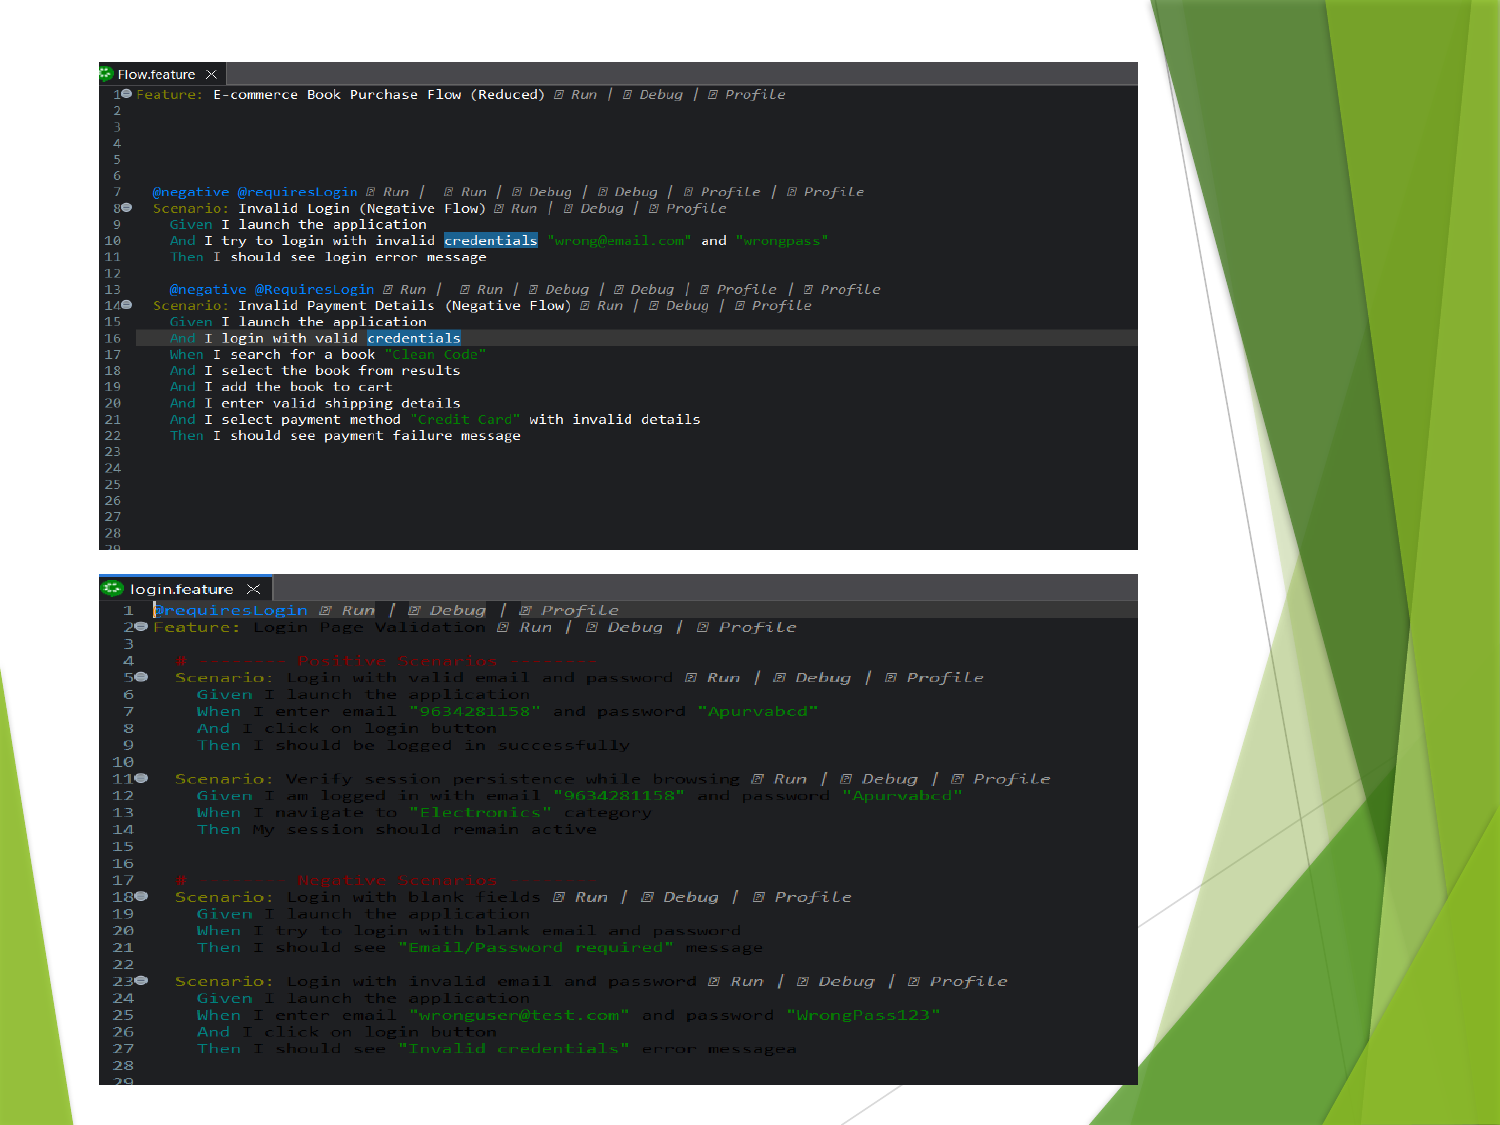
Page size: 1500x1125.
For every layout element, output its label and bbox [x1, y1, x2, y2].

picture [99, 61, 1138, 550]
picture [99, 574, 1138, 1085]
